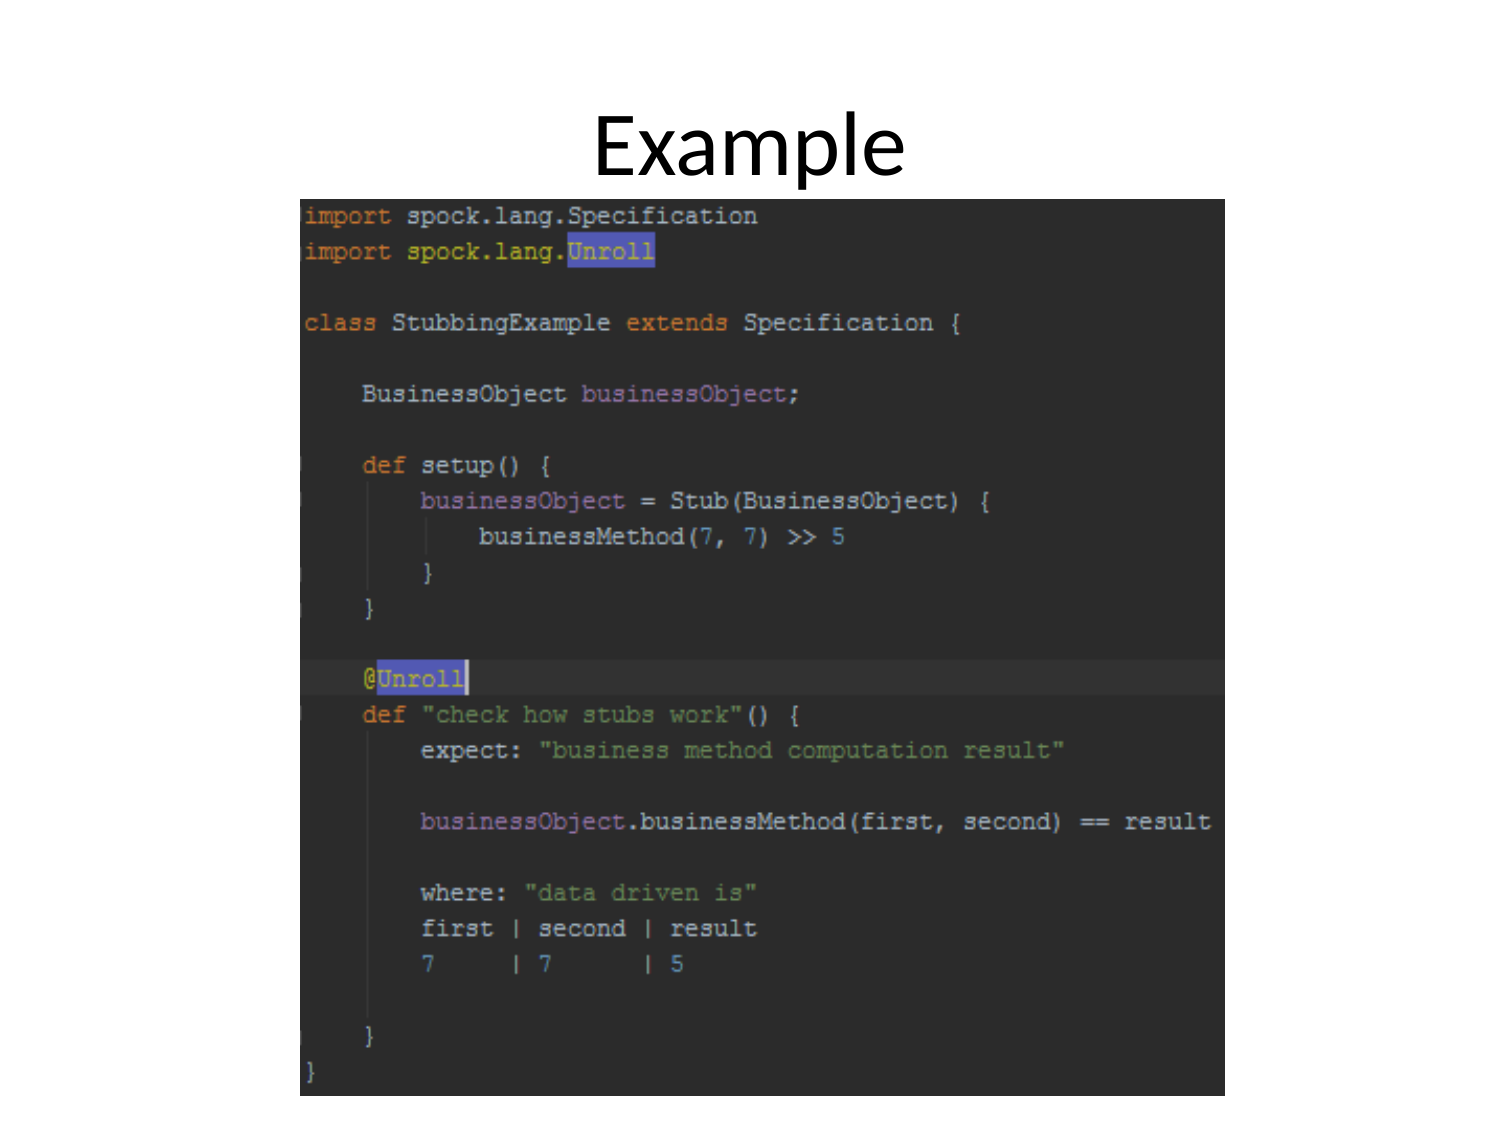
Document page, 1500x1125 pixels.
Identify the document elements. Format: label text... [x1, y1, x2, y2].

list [299, 199, 1226, 1096]
title Example [75, 45, 1425, 233]
